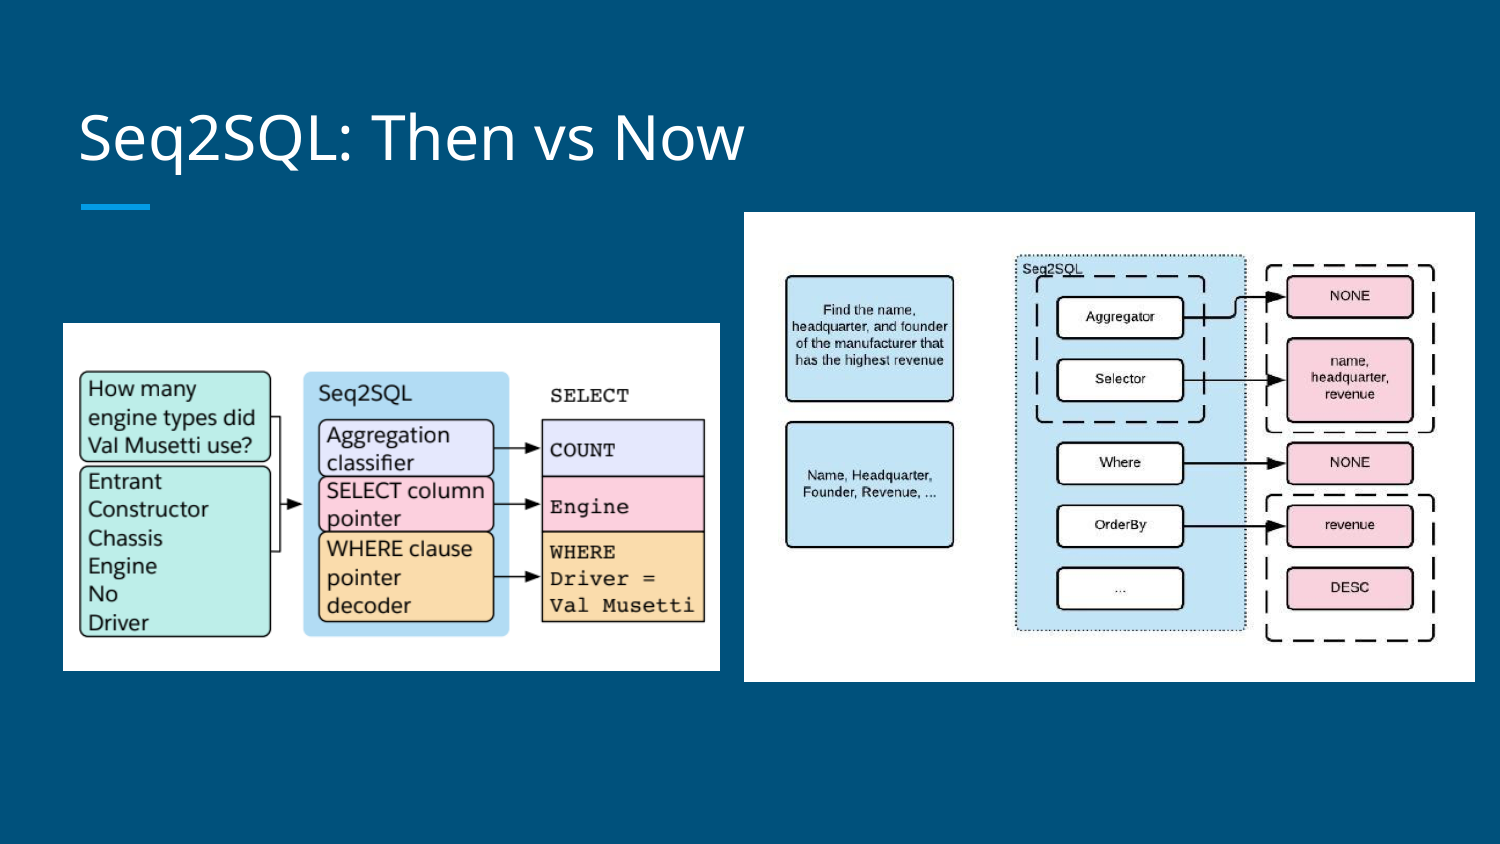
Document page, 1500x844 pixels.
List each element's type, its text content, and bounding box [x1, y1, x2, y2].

picture [64, 324, 719, 670]
title Seq2SQL: Then vs Now [63, 75, 1437, 188]
picture [745, 213, 1474, 681]
